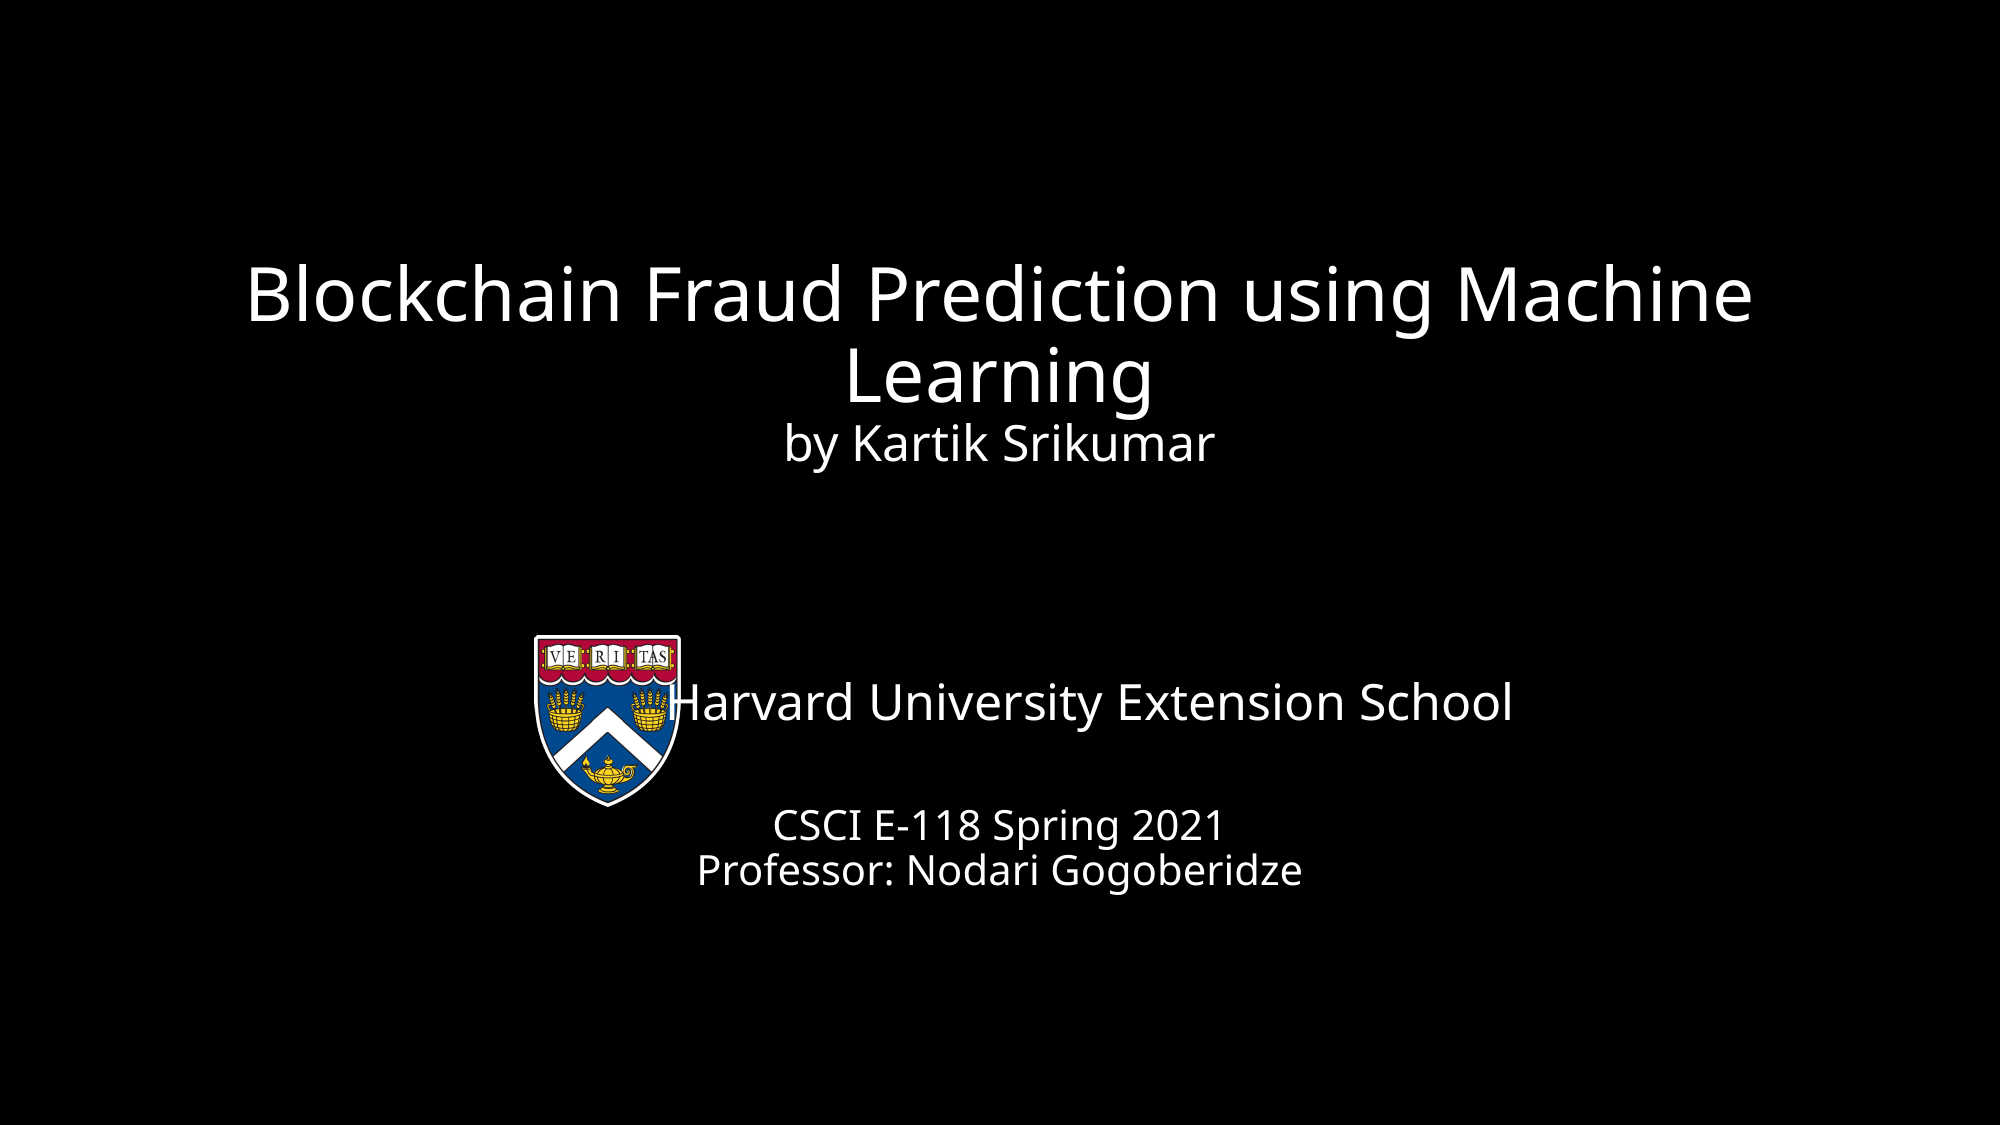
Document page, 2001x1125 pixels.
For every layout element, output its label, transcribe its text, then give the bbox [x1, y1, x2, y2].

title Blockchain Fraud Prediction using Machine Learning by Kartik Srikumar [195, 248, 1804, 480]
subtitle CSCI E-118 Spring 2021 Professor: Nodari Gogoberidze [249, 797, 1750, 934]
picture [534, 635, 681, 807]
text_box Harvard University Extension School [680, 669, 1598, 807]
